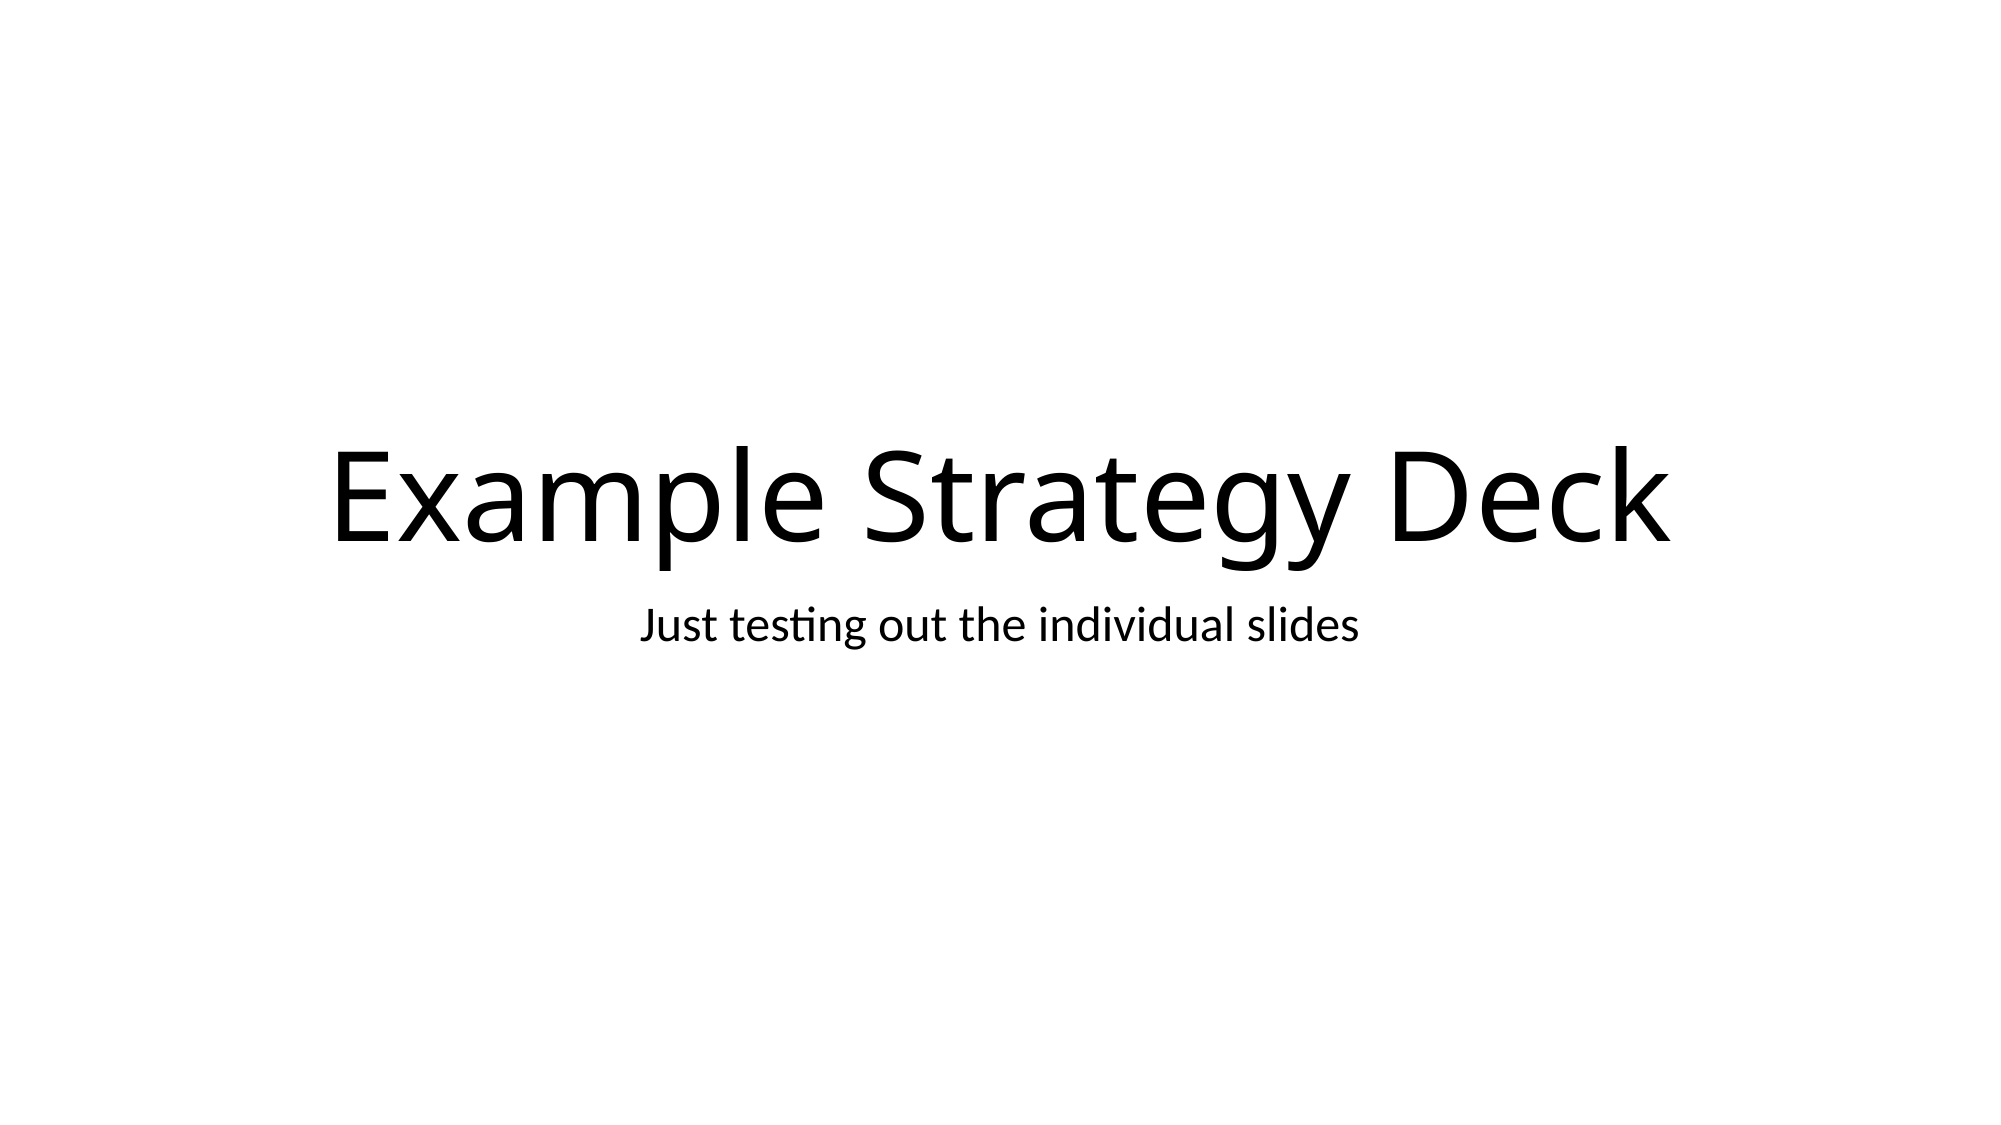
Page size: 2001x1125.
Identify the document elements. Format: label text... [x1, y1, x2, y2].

title Example Strategy Deck [249, 184, 1750, 576]
subtitle Just testing out the individual slides [249, 590, 1750, 863]
